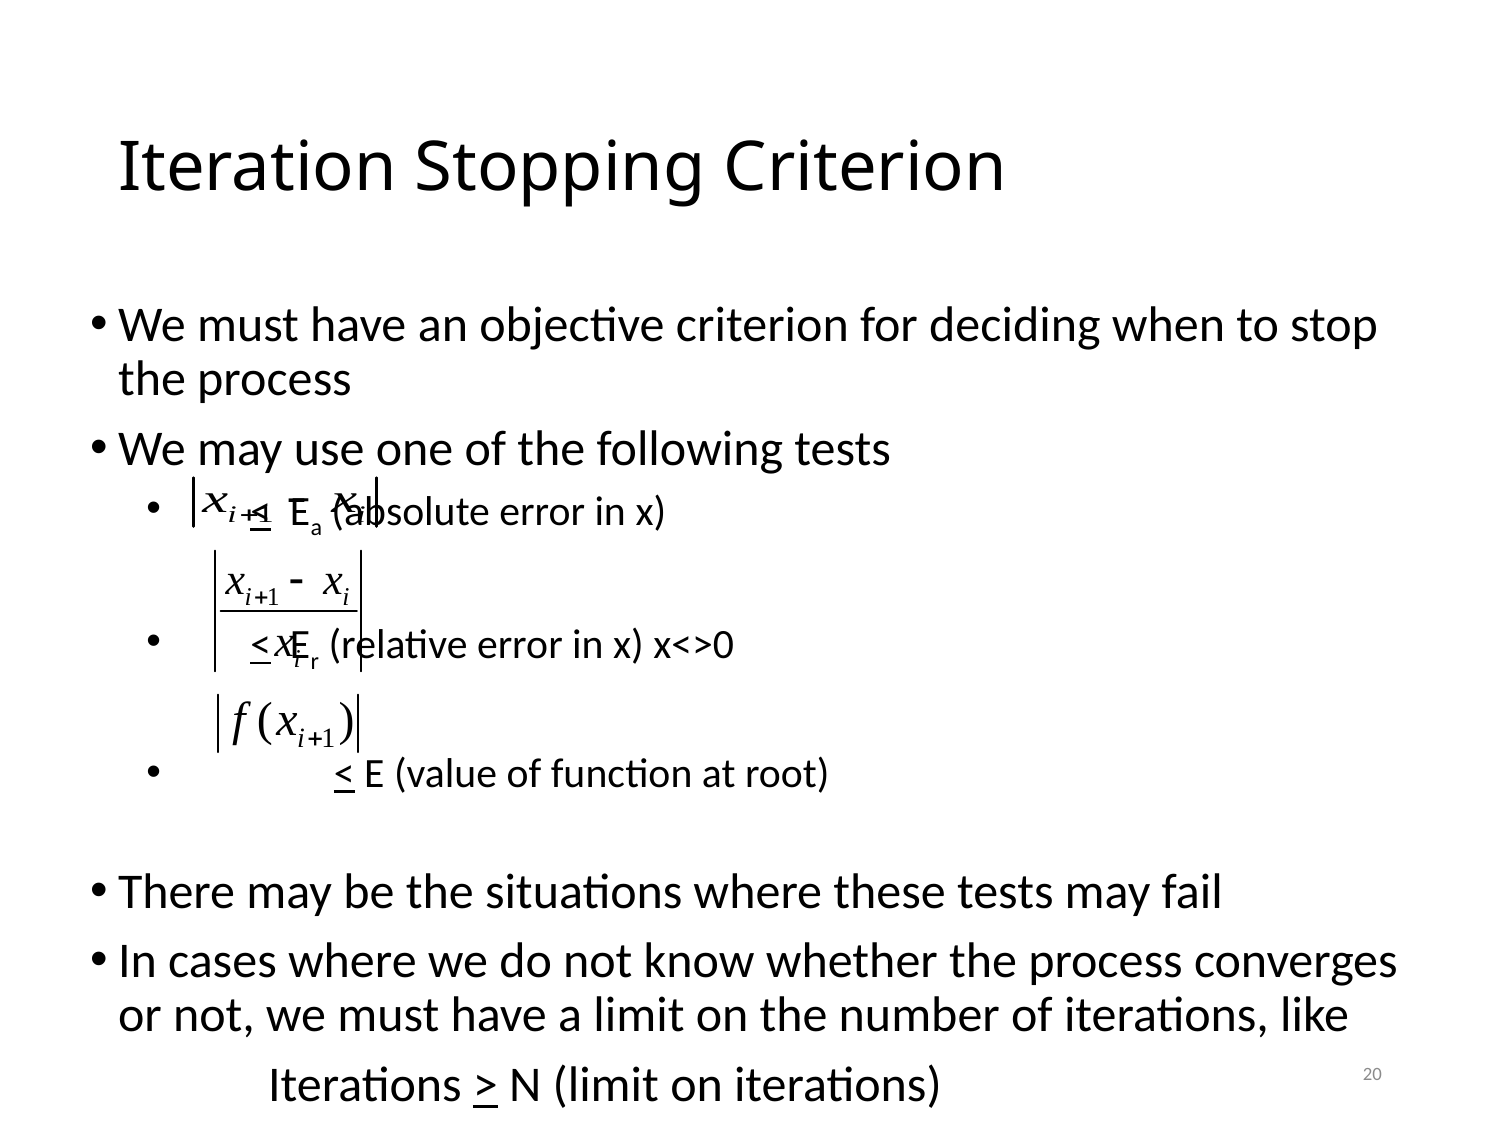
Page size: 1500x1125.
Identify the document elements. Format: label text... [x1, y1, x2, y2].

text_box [209, 683, 369, 764]
title Iteration Stopping Criterion [103, 59, 1397, 278]
slide_number 20 [1059, 1042, 1397, 1103]
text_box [182, 467, 391, 537]
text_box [206, 541, 372, 681]
list We must have an objective criterion for deciding when to stop the process We may use one of the following tests < Ea (absolute error in x) < Er (relative error in x) x<>0 < E (value of function at root) There may be the situations where these tests may fail In cases where we do not know whether the process converges or not, we must have a limit on the number of iterations, like Iterations > N (limit on iterations) [75, 291, 1425, 1125]
